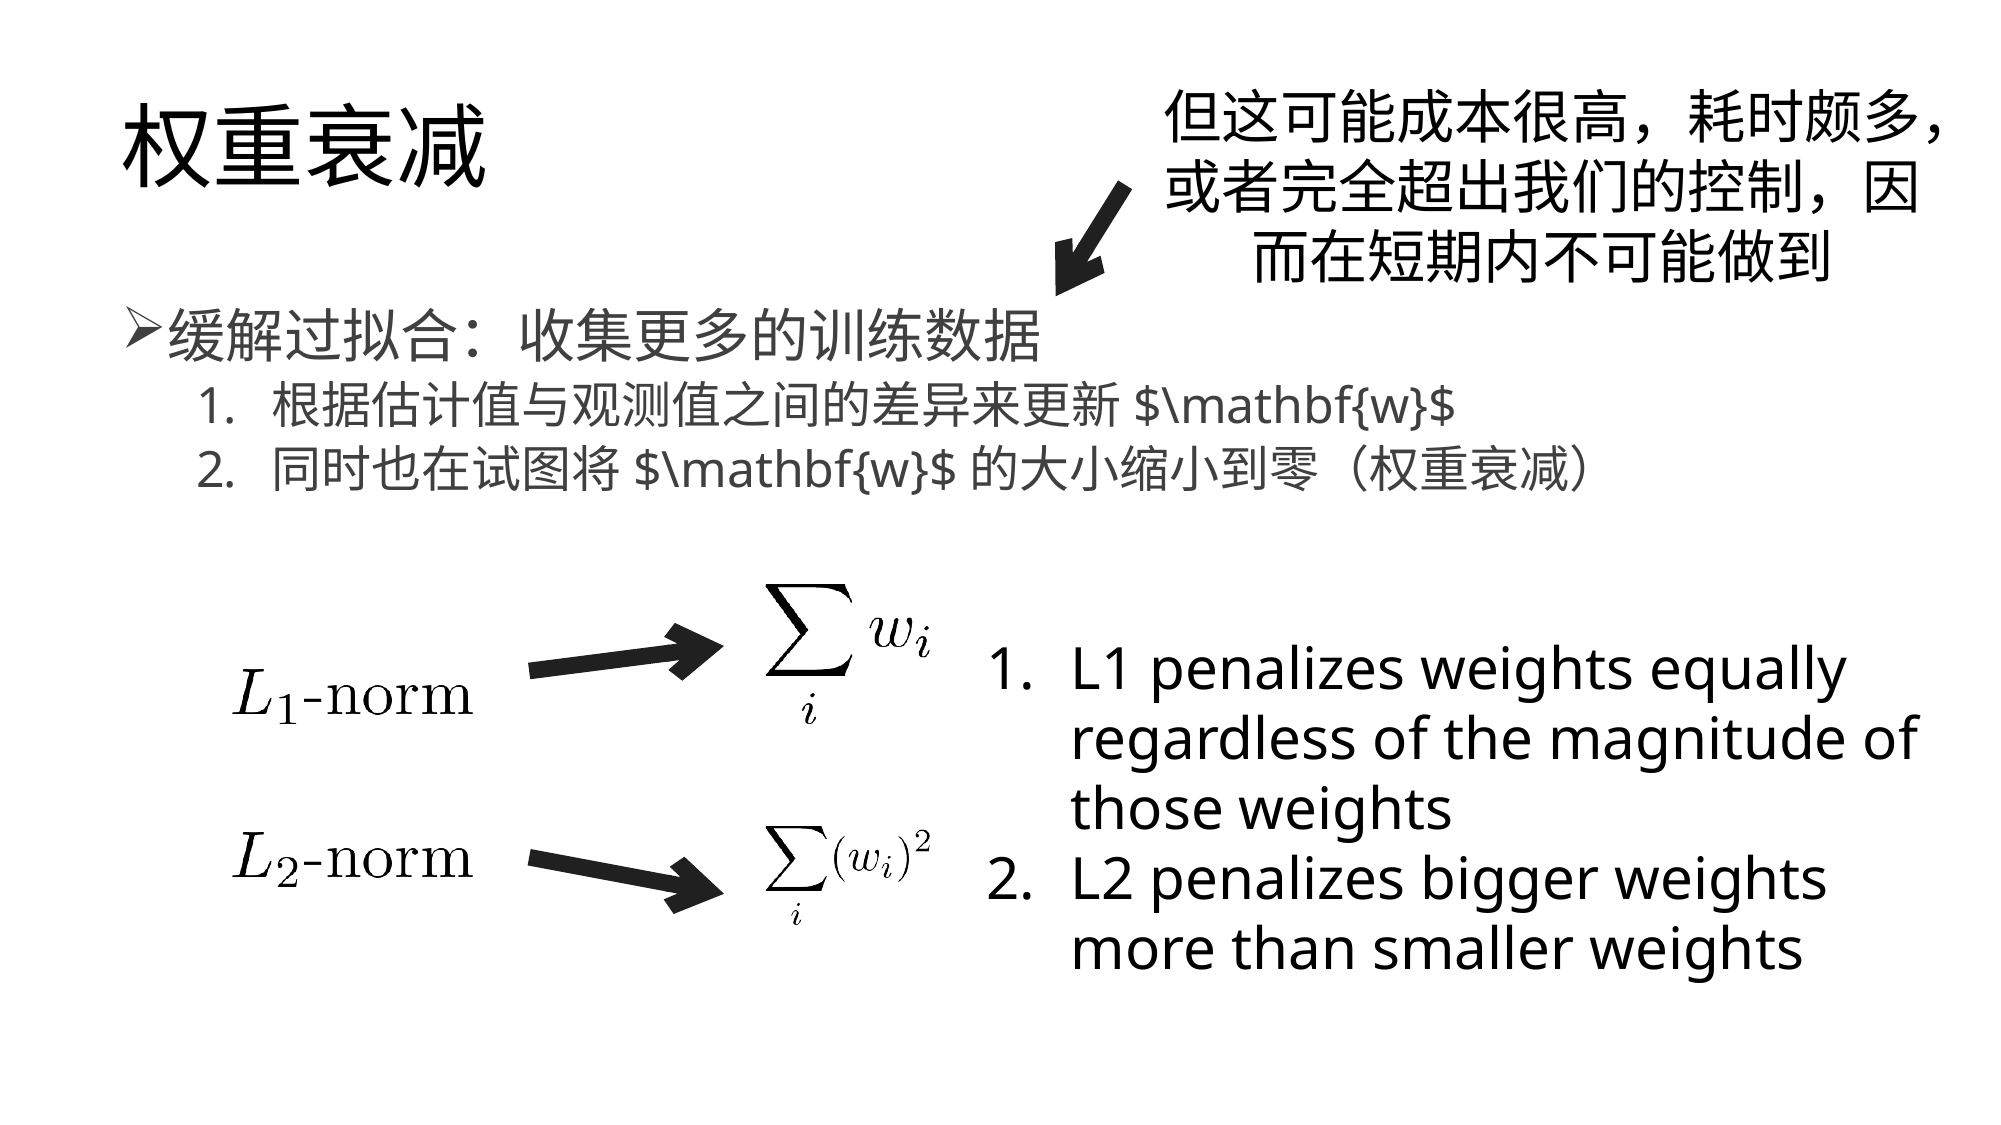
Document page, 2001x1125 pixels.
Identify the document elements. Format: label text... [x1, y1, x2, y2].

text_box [529, 646, 724, 672]
picture [765, 826, 930, 925]
picture [232, 669, 473, 724]
list 缓解过拟合：收集更多的训练数据 根据估计值与观测值之间的差异来更新$\mathbf{w}$ 同时也在试图将$\mathbf{w}$的大小缩小到零（权重衰减） [106, 299, 1832, 1014]
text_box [529, 857, 724, 894]
text_box 但这可能成本很高，耗时颇多，或者完全超出我们的控制，因而在短期内不可能做到 [1125, 72, 1960, 298]
title 权重衰减 [106, 42, 1832, 260]
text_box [1055, 185, 1126, 297]
picture [765, 584, 930, 725]
text_box L1 penalizes weights equally regardless of the magnitude of those weights L2 penalizes bigger weights more than smaller weights [971, 623, 1960, 989]
picture [232, 832, 473, 887]
